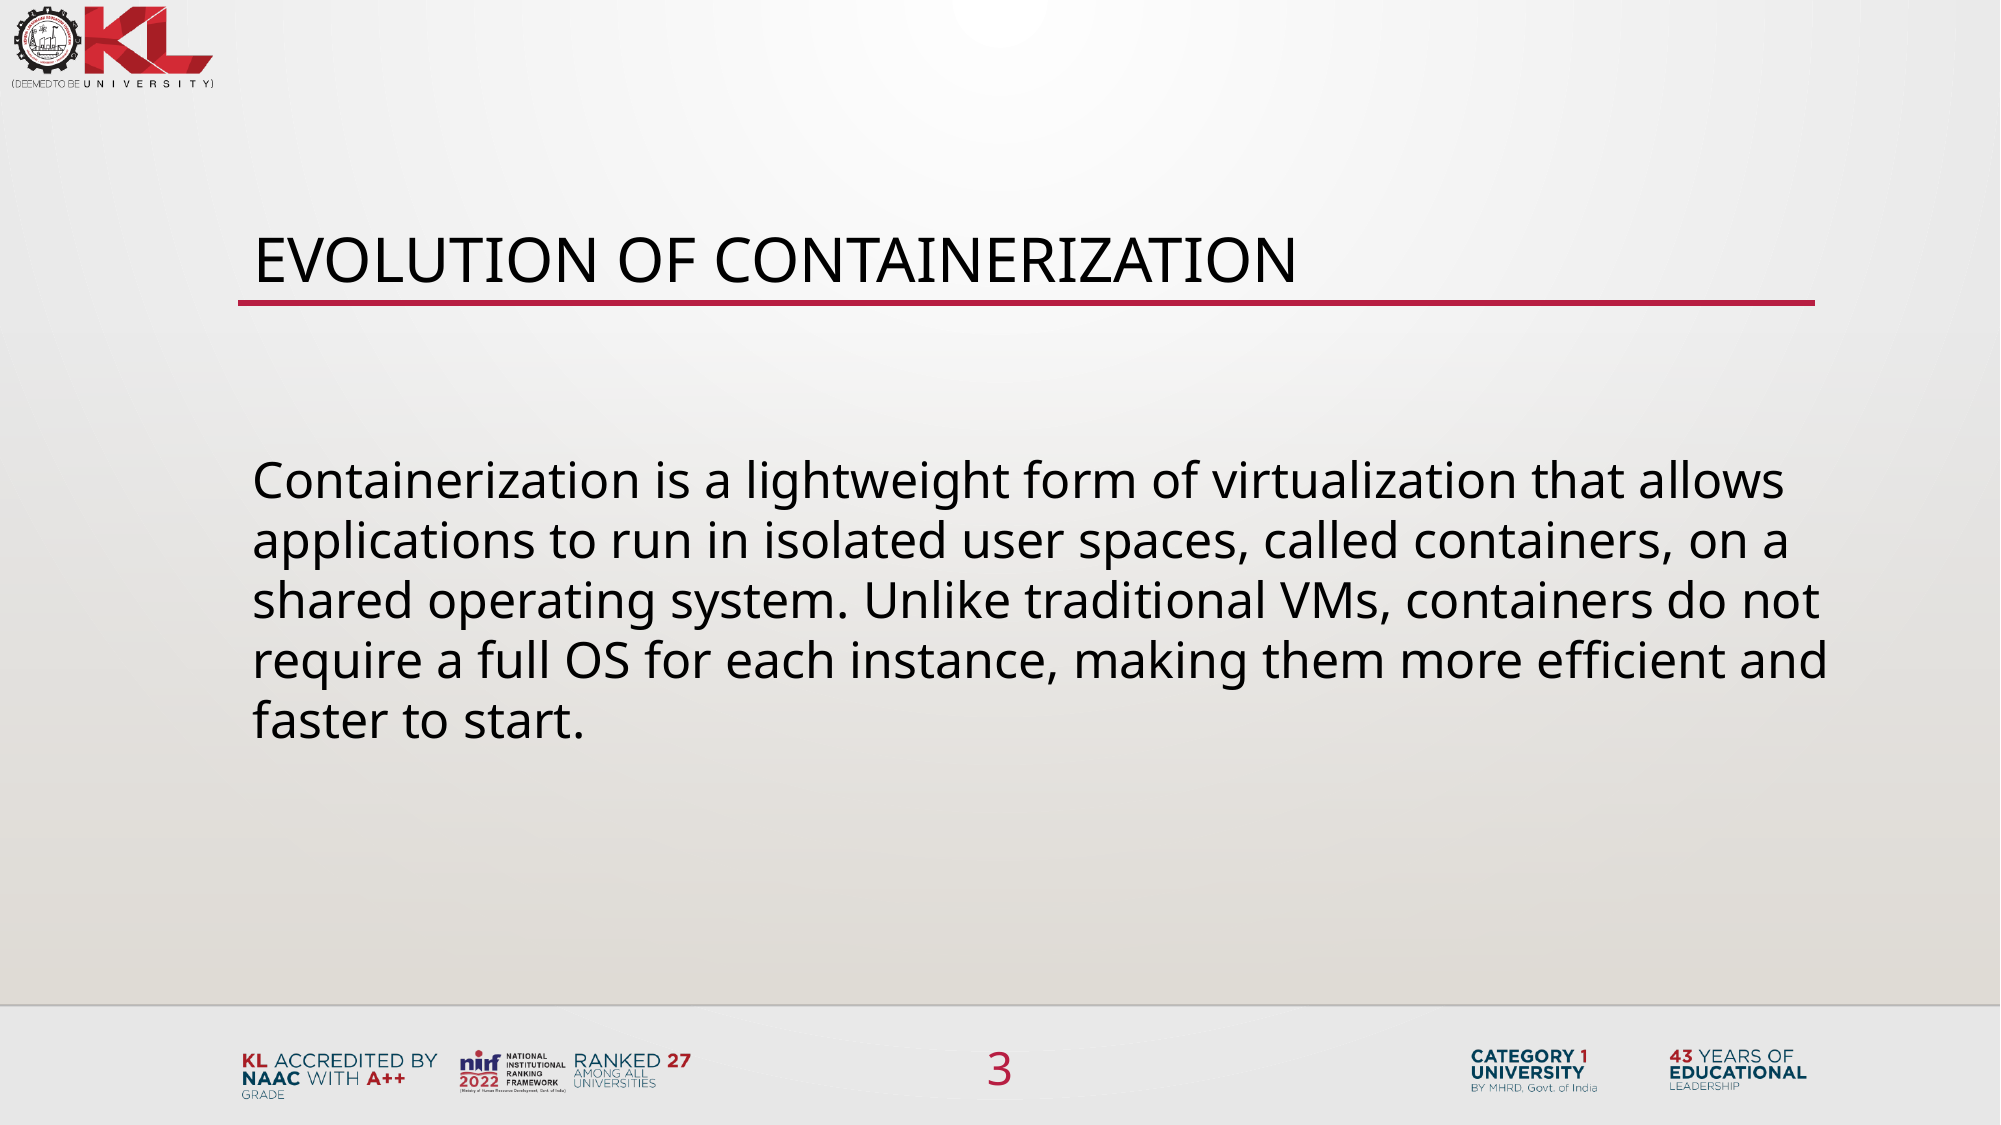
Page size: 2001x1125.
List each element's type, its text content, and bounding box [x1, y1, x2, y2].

slide_number 3 [933, 1031, 1067, 1115]
picture [12, 5, 213, 88]
picture [238, 1045, 716, 1103]
text_box Containerization is a lightweight form of virtualization that allows applications to run in isolated user spaces, called containers, on a shared operating system. Unlike traditional VMs, containers do not require a full OS for each instance, making them more efficient and faster to start. [238, 441, 1884, 756]
picture [1447, 1045, 1814, 1101]
title Evolution of Containerization [238, 221, 1814, 305]
